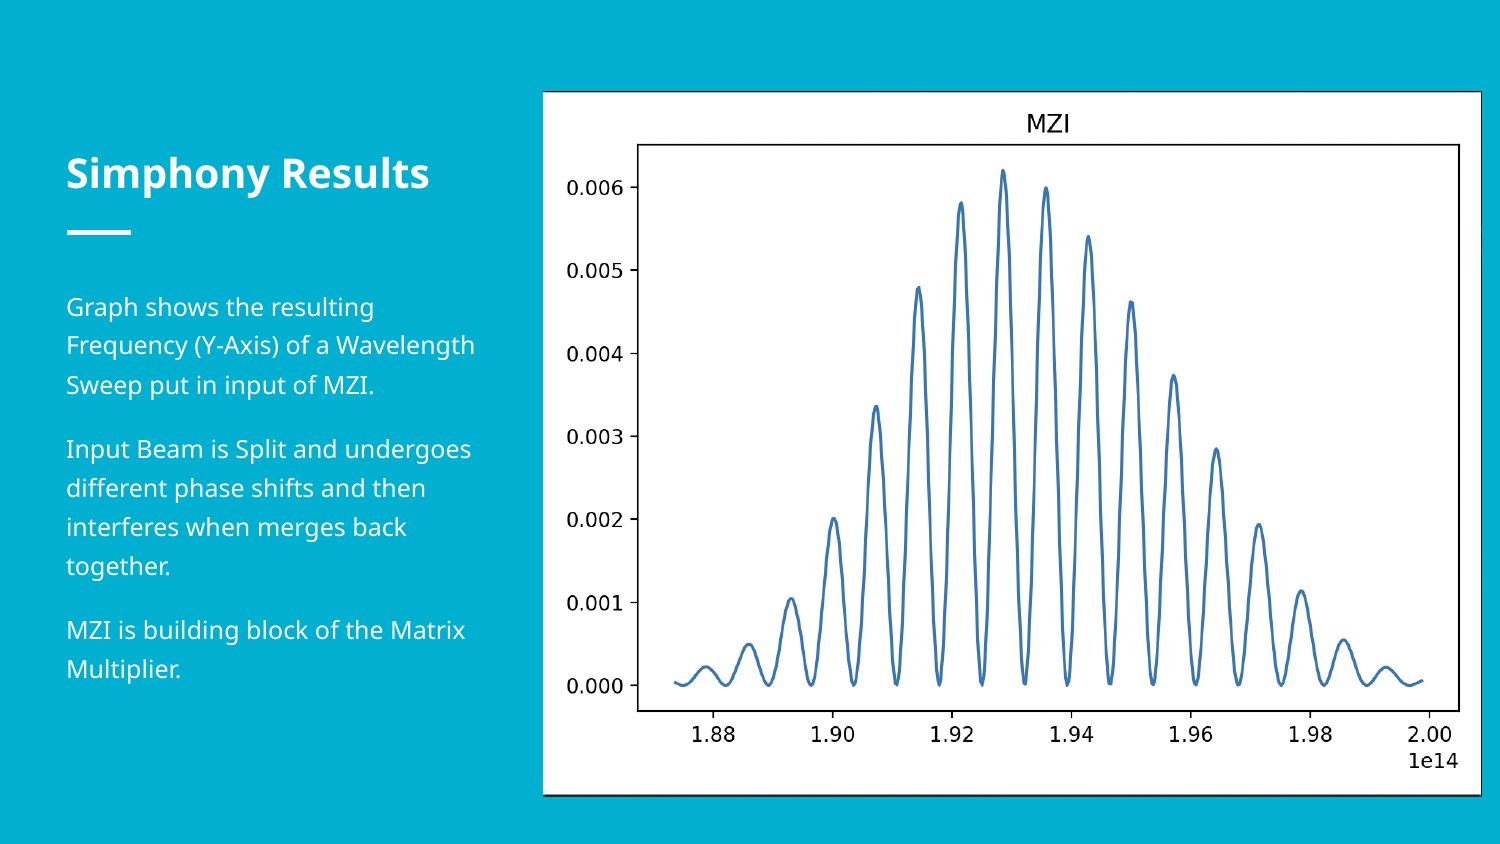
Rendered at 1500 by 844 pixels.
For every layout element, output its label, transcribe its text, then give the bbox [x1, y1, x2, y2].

picture [543, 90, 1483, 797]
list Graph shows the resulting Frequency (Y-Axis) of a Wavelength Sweep put in input of MZI. Input Beam is Split and undergoes different phase shifts and then interferes when merges back together. MZI is building block of the Matrix Multiplier. [51, 269, 512, 750]
title Simphony Results [51, 91, 512, 216]
